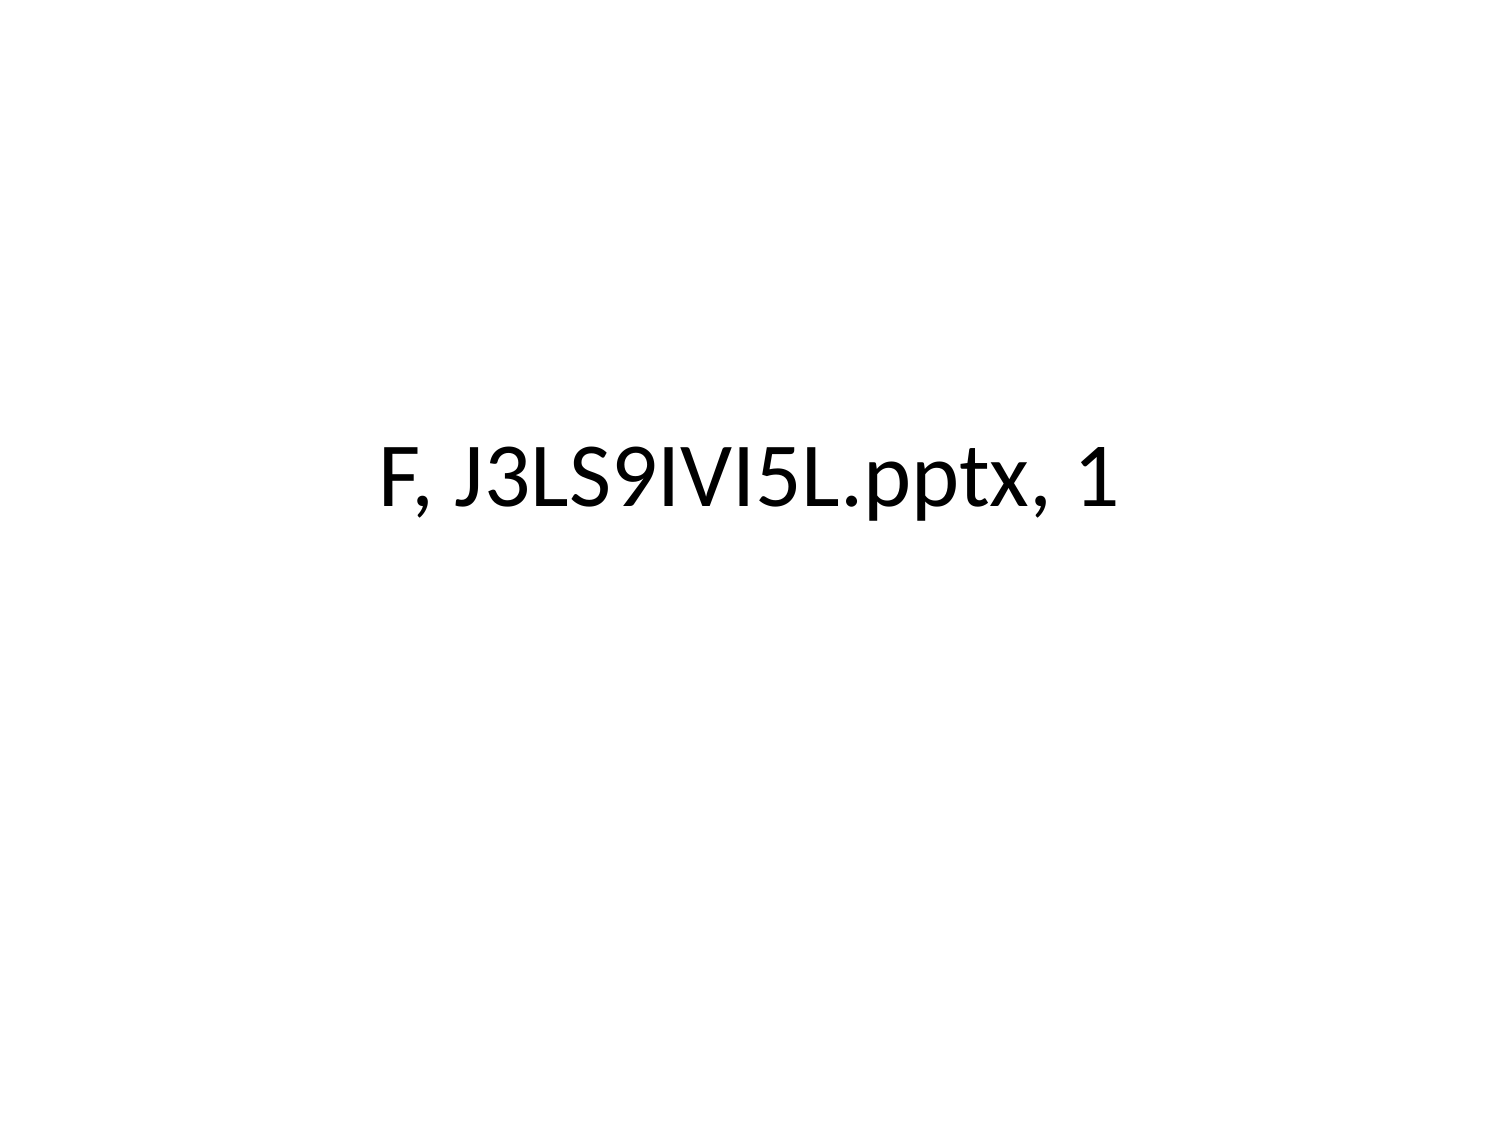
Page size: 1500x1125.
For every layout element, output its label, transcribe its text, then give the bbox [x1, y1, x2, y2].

title F, J3LS9IVI5L.pptx, 1 [112, 349, 1388, 591]
